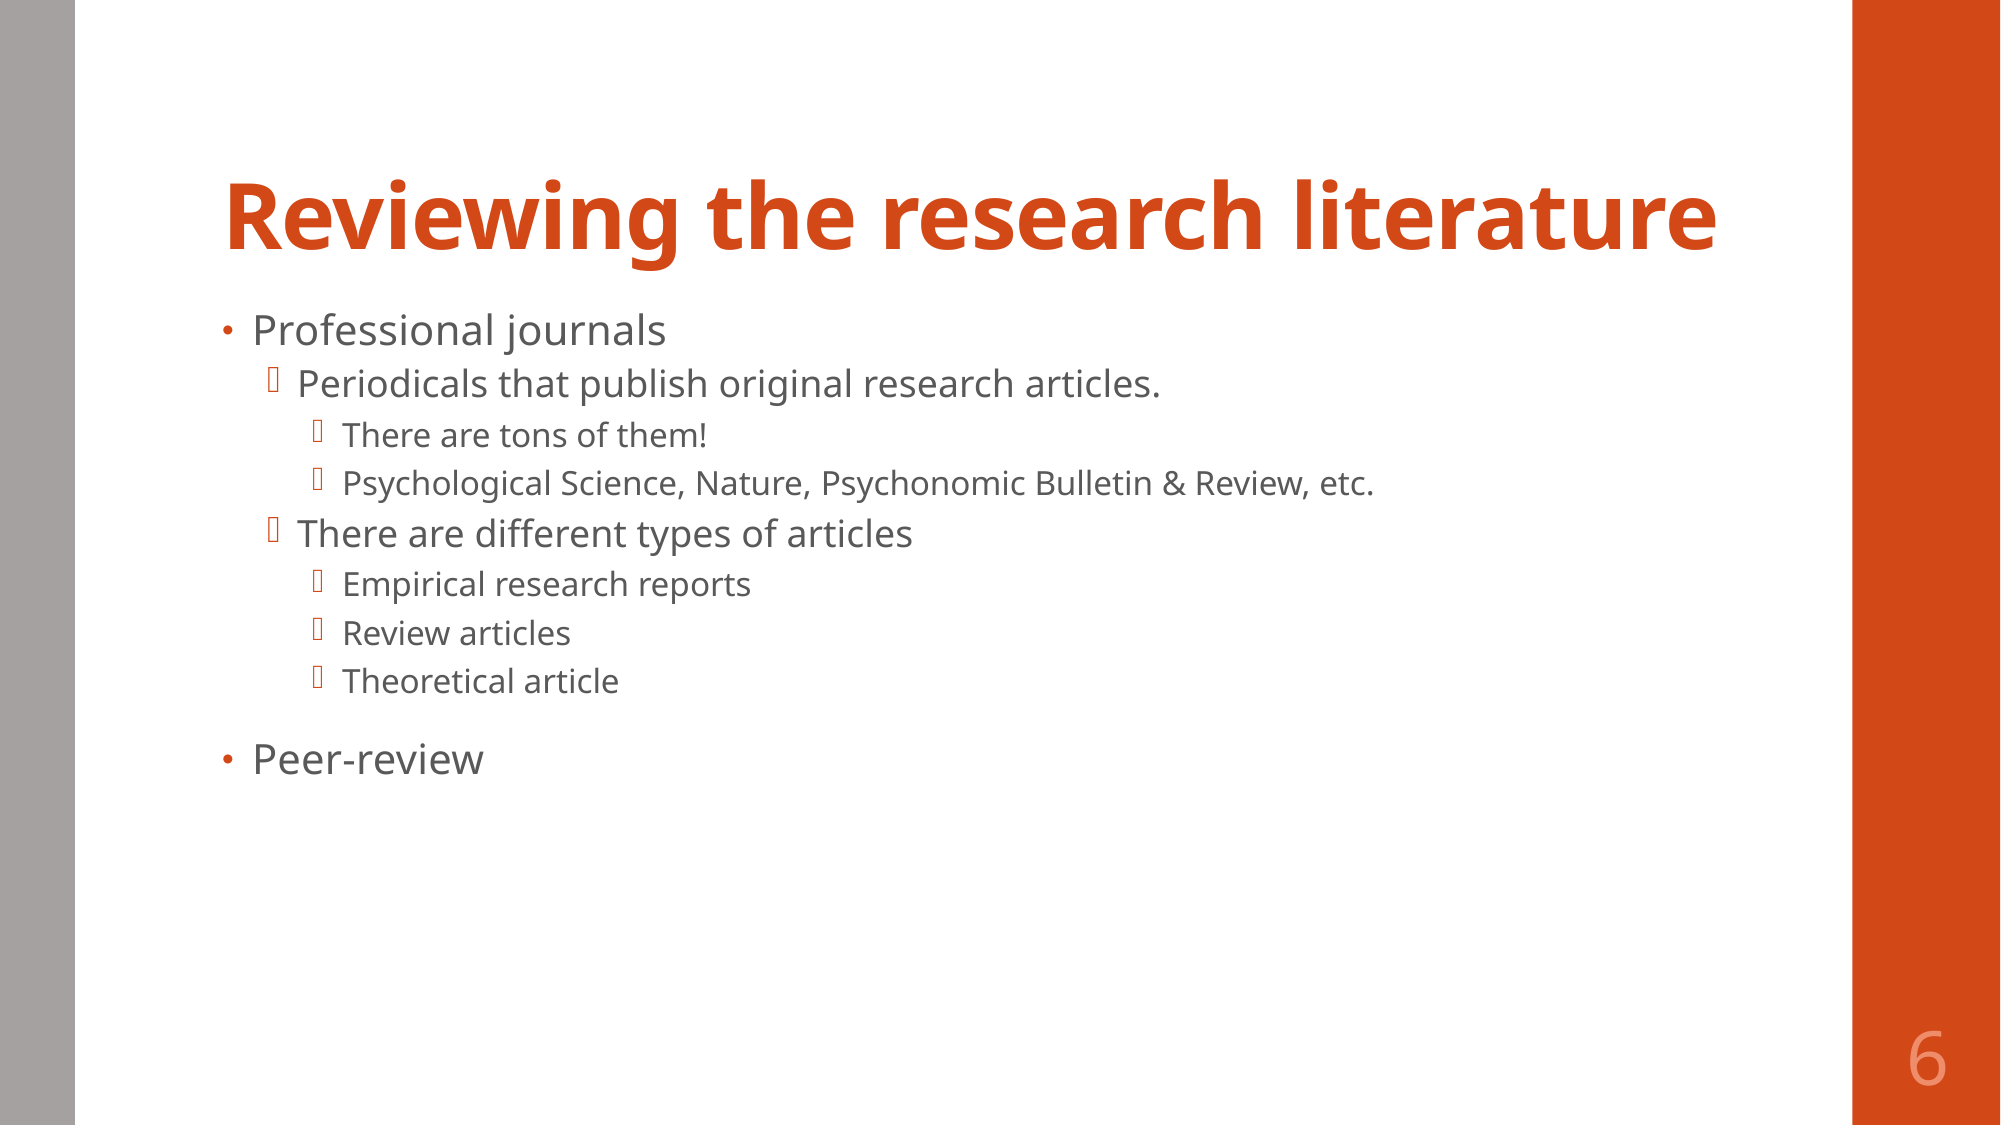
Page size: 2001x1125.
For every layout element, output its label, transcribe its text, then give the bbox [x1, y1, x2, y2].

slide_number 6 [1852, 1012, 2000, 1110]
list Professional journals Periodicals that publish original research articles. There are tons of them! Psychological Science, Nature, Psychonomic Bulletin & Review, etc. There are different types of articles Empirical research reports Review articles Theoretical article Peer-review [206, 299, 1617, 1014]
title Reviewing the research literature [206, 48, 1797, 278]
